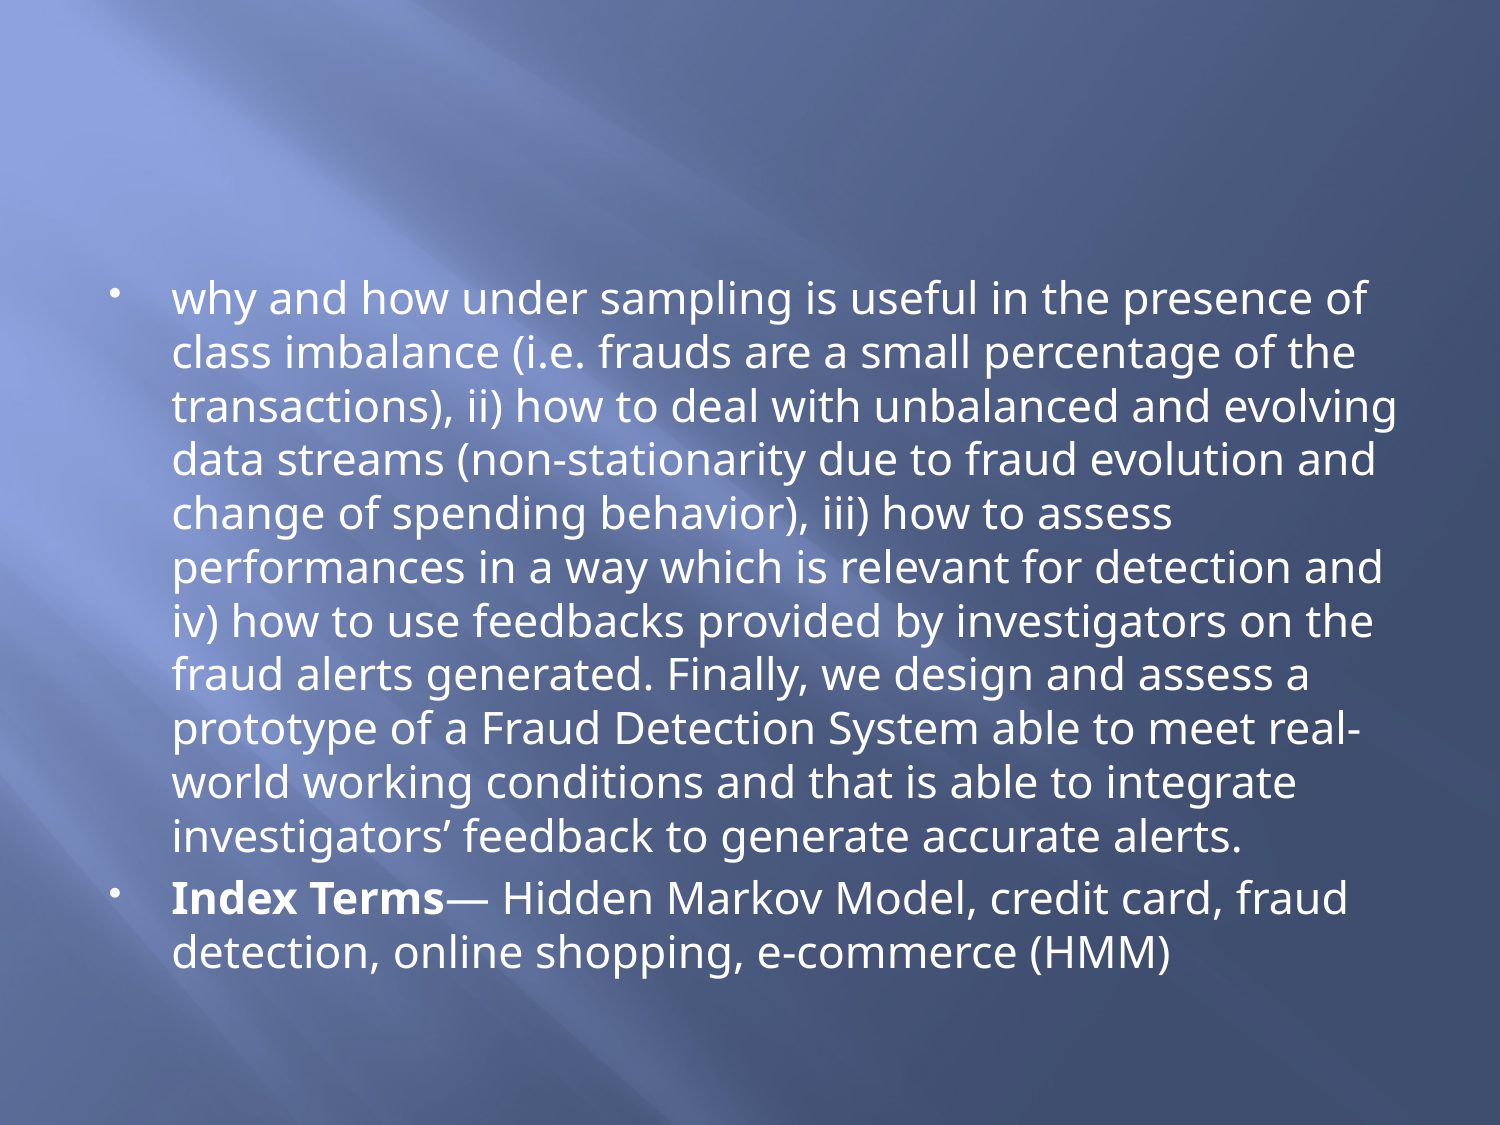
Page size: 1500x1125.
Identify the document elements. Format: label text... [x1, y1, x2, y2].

list why and how under sampling is useful in the presence of class imbalance (i.e. frauds are a small percentage of the transactions), ii) how to deal with unbalanced and evolving data streams (non-stationarity due to fraud evolution and change of spending behavior), iii) how to assess performances in a way which is relevant for detection and iv) how to use feedbacks provided by investigators on the fraud alerts generated. Finally, we design and assess a prototype of a Fraud Detection System able to meet real-world working conditions and that is able to integrate investigators’ feedback to generate accurate alerts. Index Terms— Hidden Markov Model, credit card, fraud detection, online shopping, e-commerce (HMM) [75, 262, 1425, 1035]
